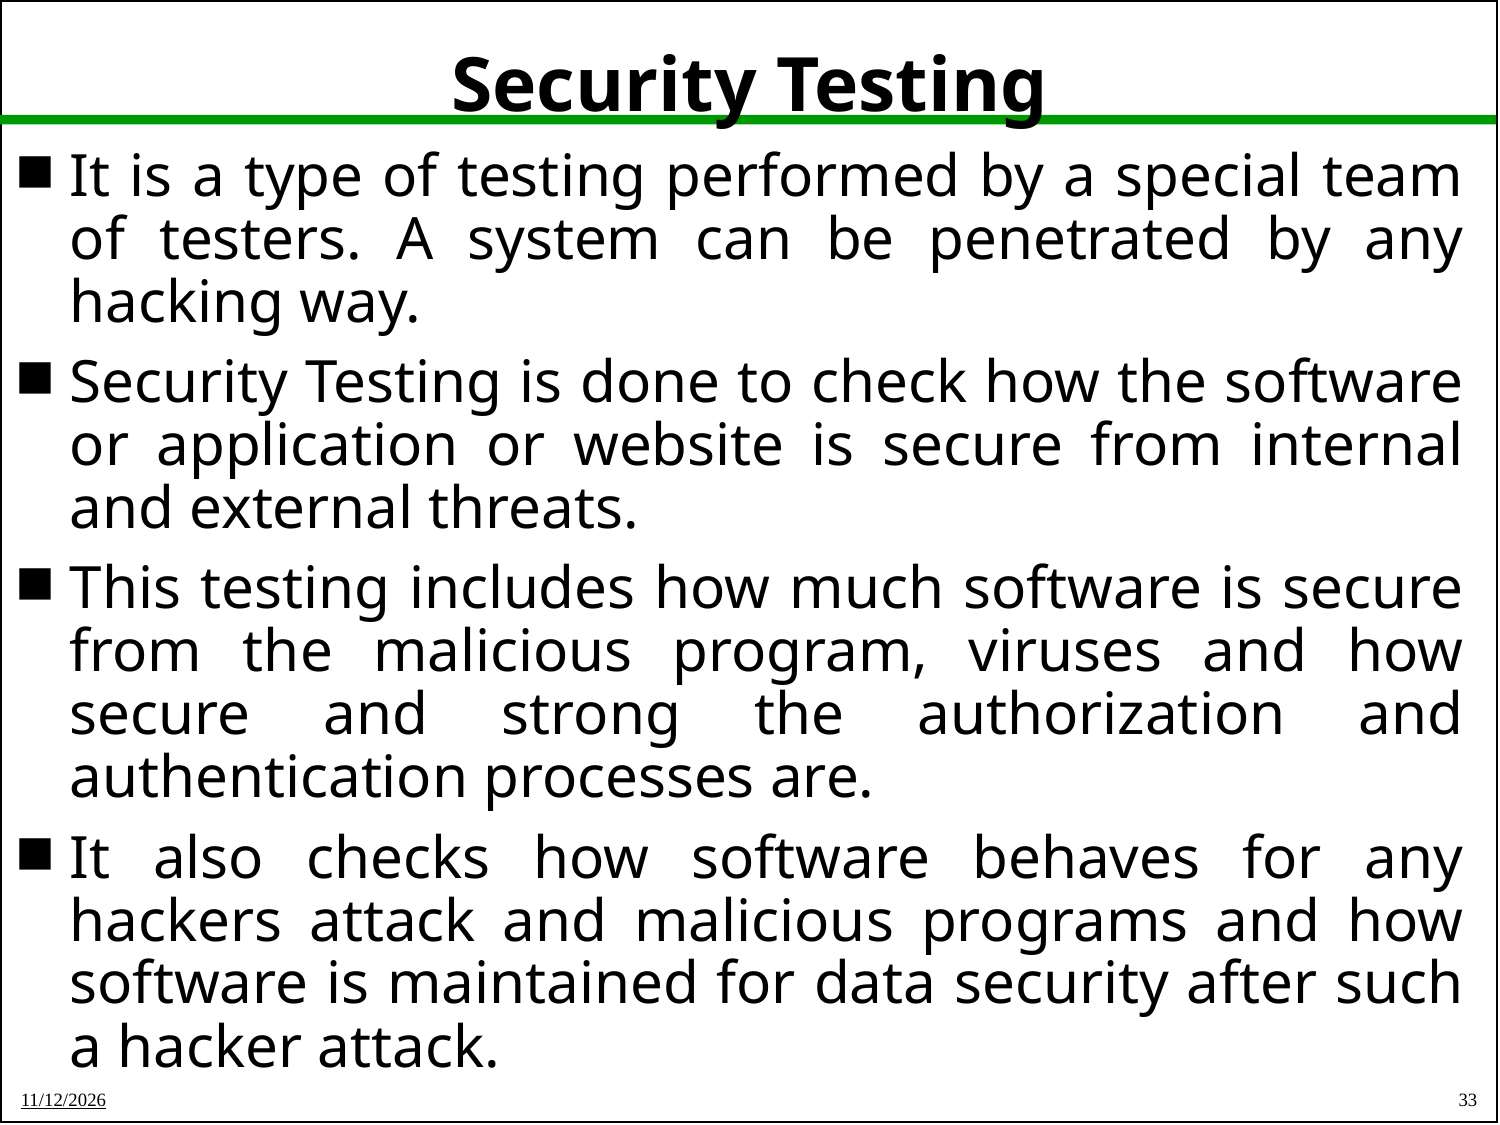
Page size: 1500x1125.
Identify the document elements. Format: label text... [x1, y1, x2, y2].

list It is a type of testing performed by a special team of testers. A system can be penetrated by any hacking way. Security Testing is done to check how the software or application or website is secure from internal and external threats. This testing includes how much software is secure from the malicious program, viruses and how secure and strong the authorization and authentication processes are. It also checks how software behaves for any hackers attack and malicious programs and how software is maintained for data security after such a hacker attack. [7, 138, 1479, 1045]
title Security Testing [7, 15, 1493, 159]
slide_number 25-May-22 [5, 1077, 637, 1119]
slide_number 33 [1179, 1074, 1493, 1119]
